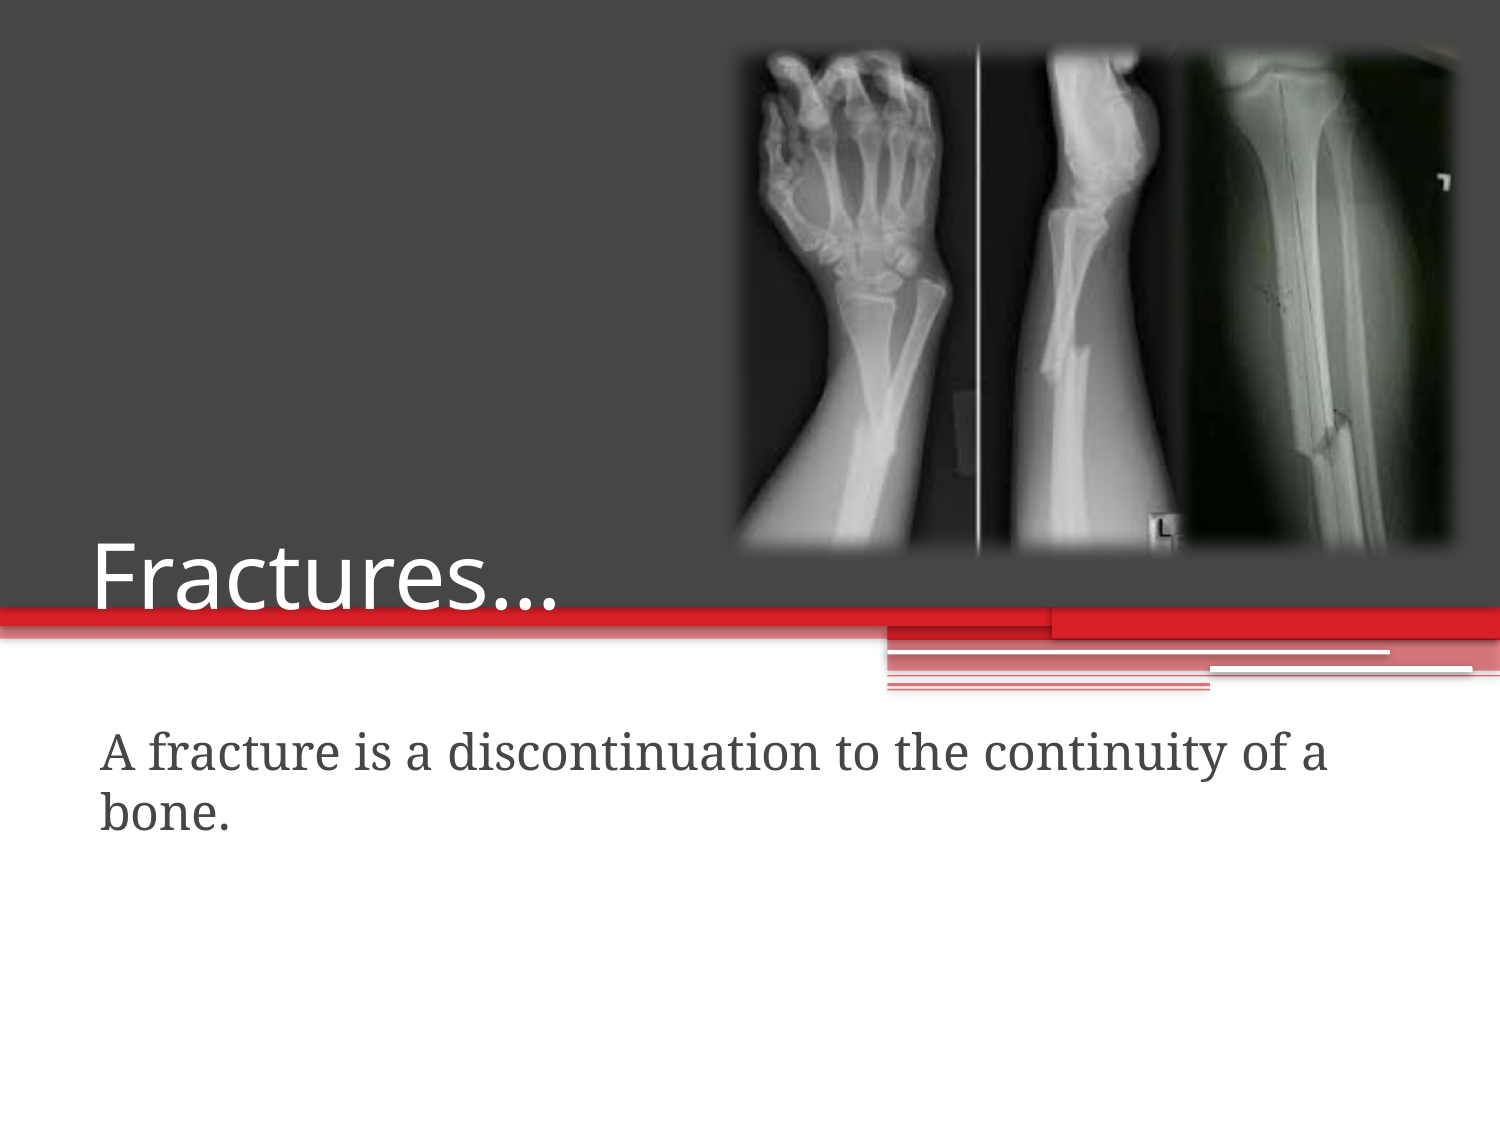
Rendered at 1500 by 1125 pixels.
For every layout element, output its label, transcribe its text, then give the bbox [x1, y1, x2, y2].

picture [721, 37, 1470, 563]
title Fractures… [75, 394, 1463, 636]
subtitle A fracture is a discontinuation to the continuity of a bone. [75, 712, 1413, 1050]
